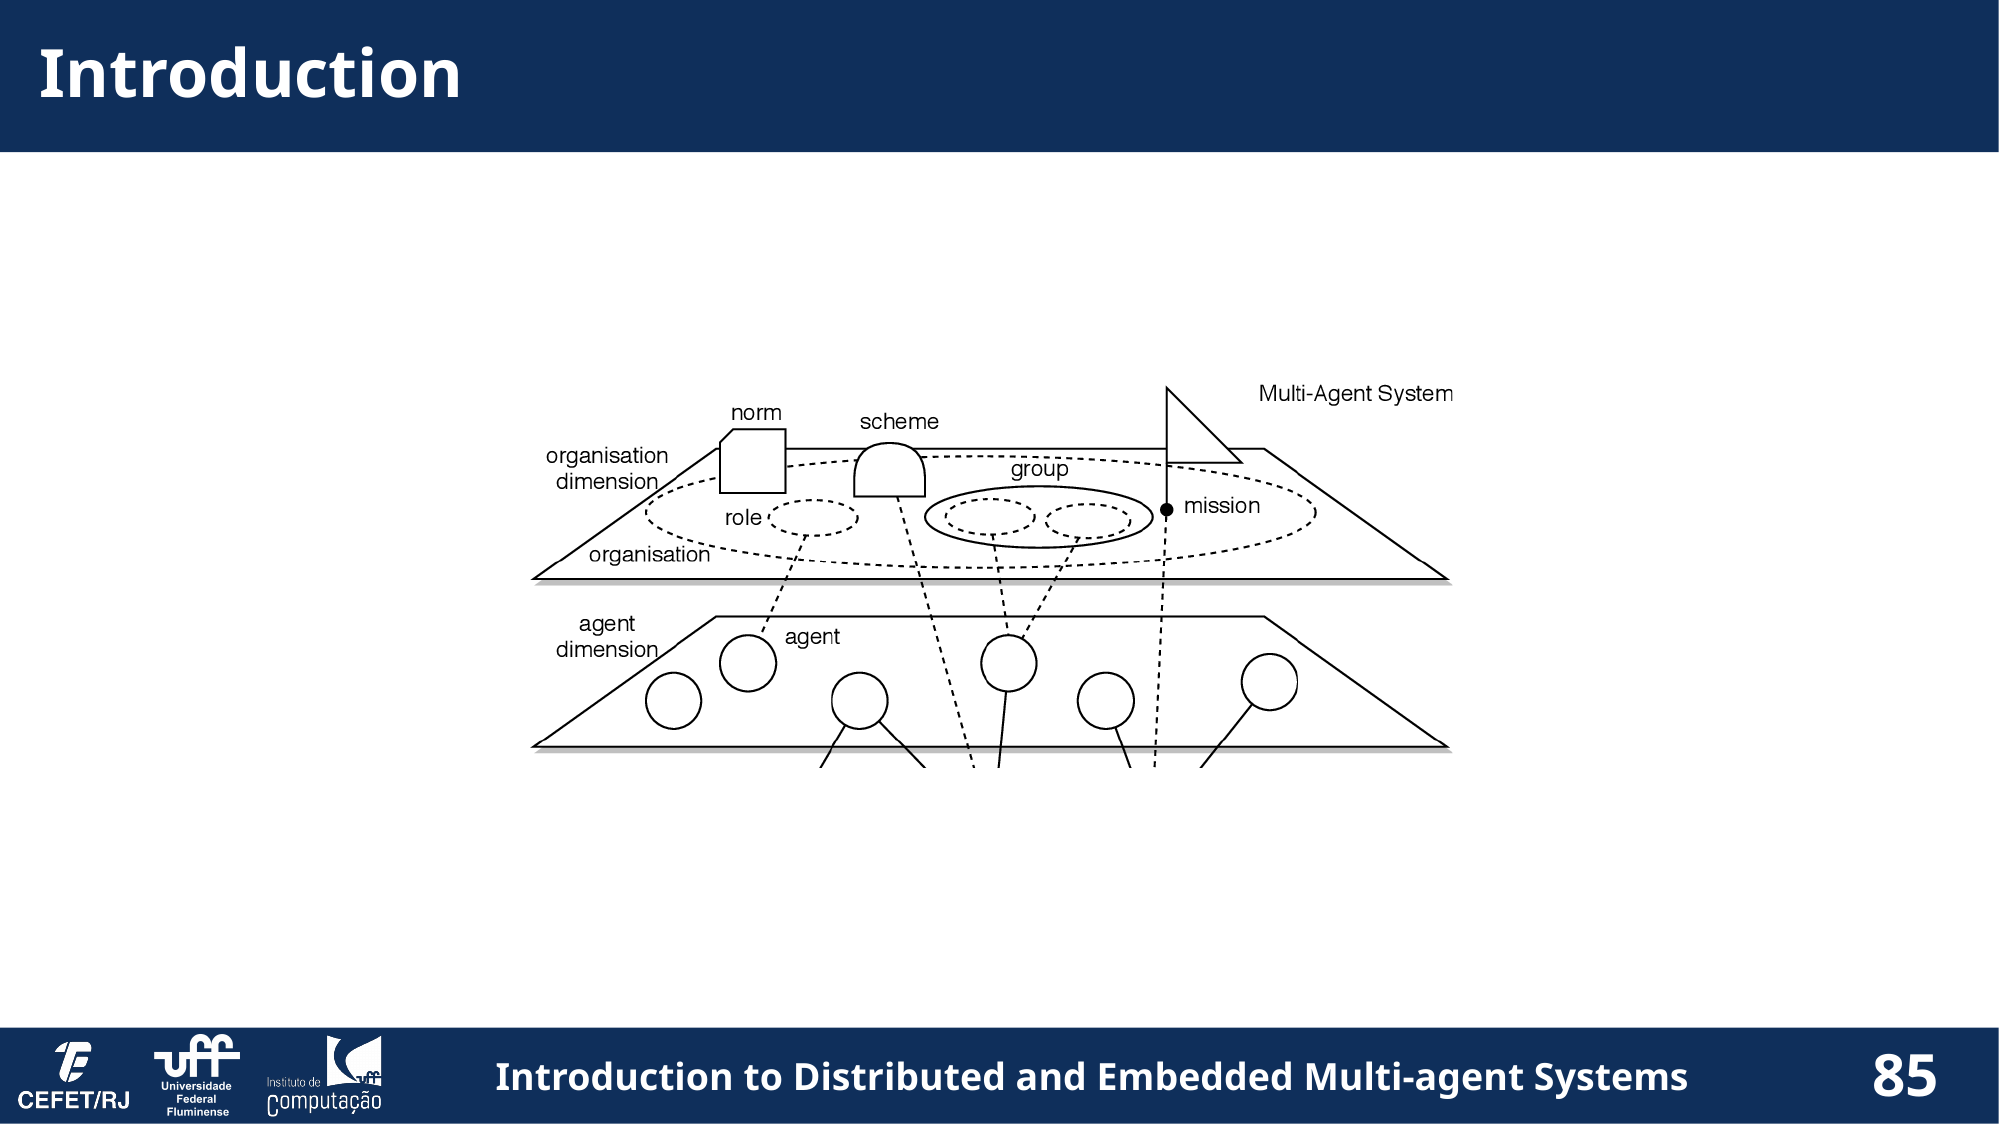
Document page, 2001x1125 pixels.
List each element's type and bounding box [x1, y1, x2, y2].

picture [520, 383, 1453, 768]
picture [18, 1021, 129, 1125]
picture [153, 1033, 241, 1121]
picture [265, 1033, 383, 1117]
text_box [25, 23, 1999, 119]
